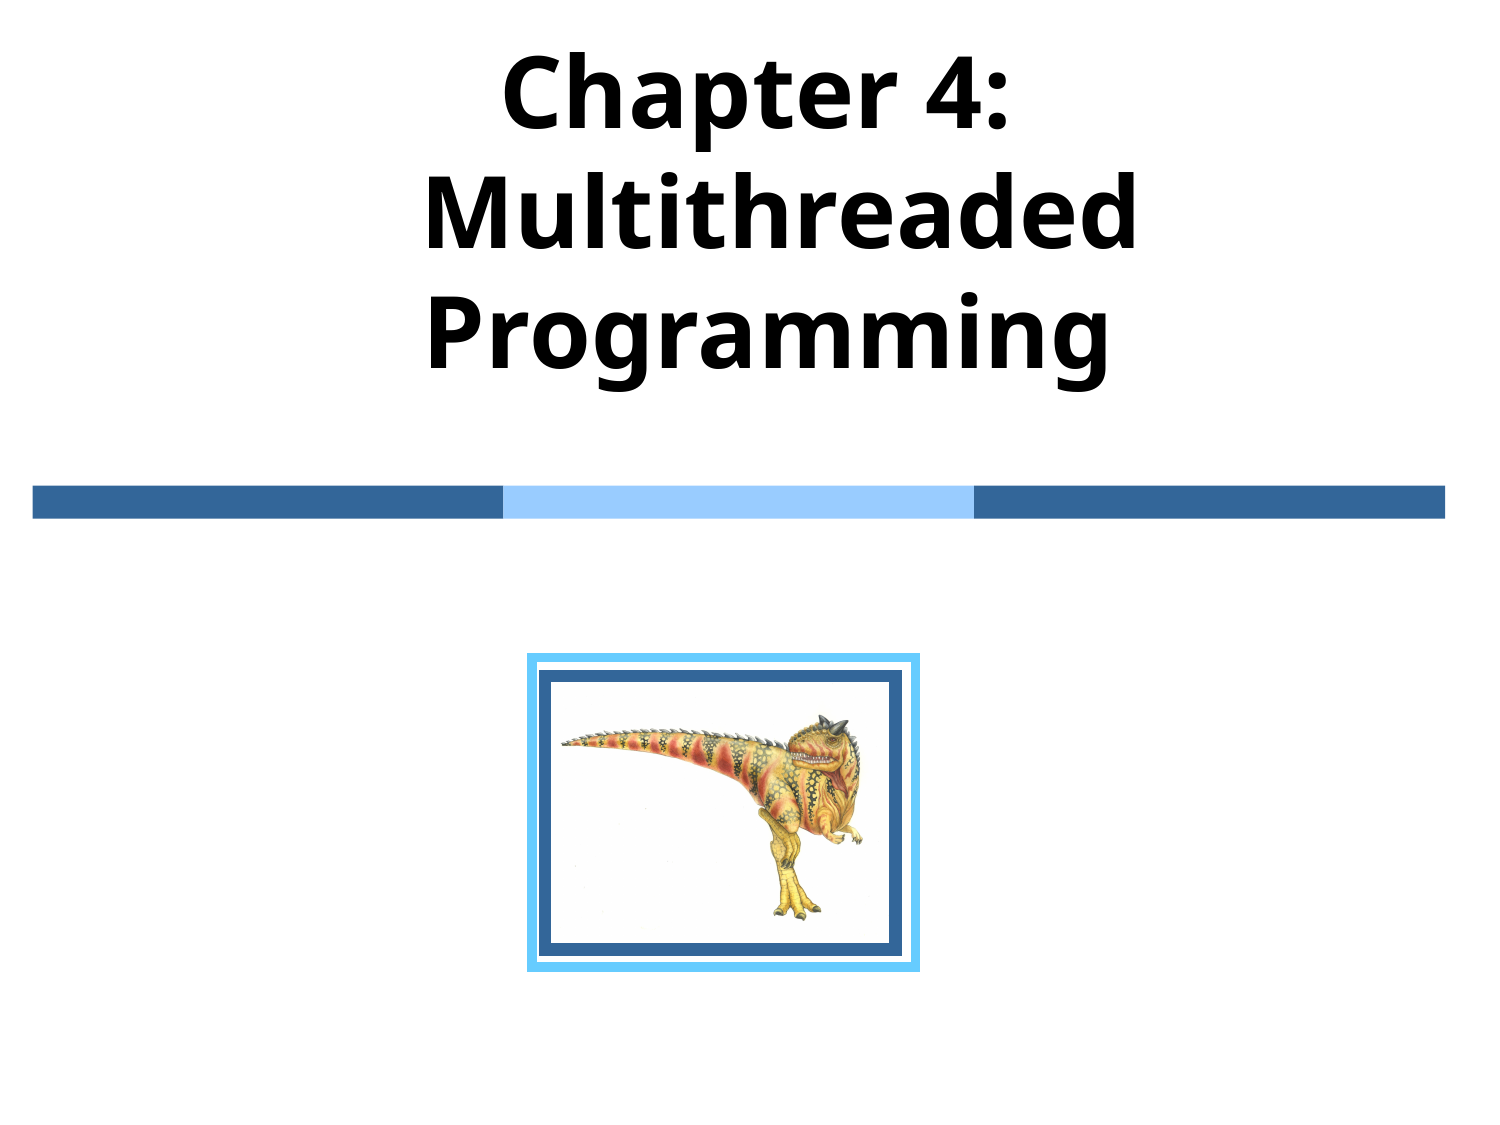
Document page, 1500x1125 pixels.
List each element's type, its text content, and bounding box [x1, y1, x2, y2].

title Chapter 4: Multithreaded Programming [99, 46, 1438, 397]
picture [551, 682, 889, 943]
